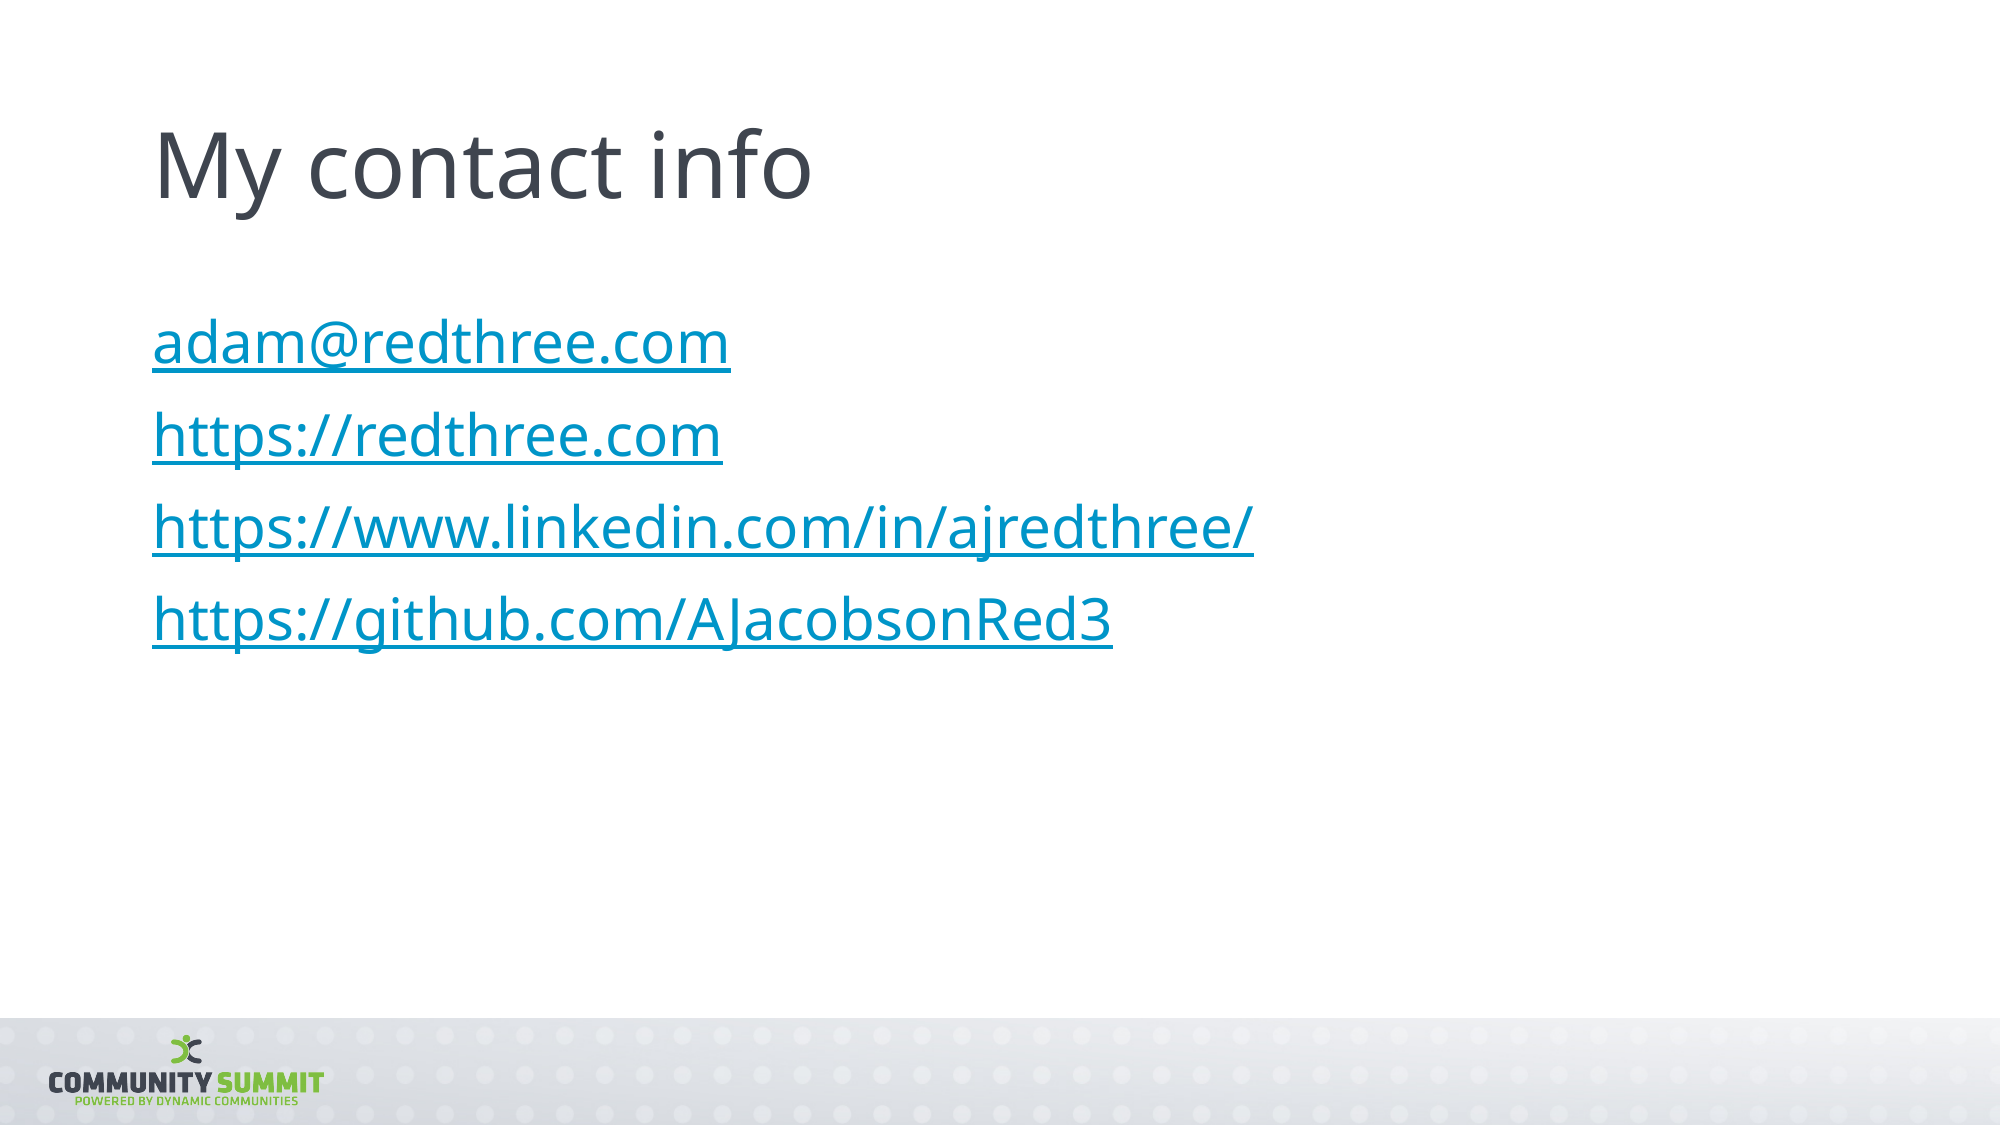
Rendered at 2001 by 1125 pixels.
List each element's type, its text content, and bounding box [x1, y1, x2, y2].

list adam@redthree.com https://redthree.com https://www.linkedin.com/in/ajredthree/ https://github.com/AJacobsonRed3 [137, 299, 1863, 1014]
picture [0, 1018, 2000, 1125]
title My contact info [137, 59, 1863, 278]
